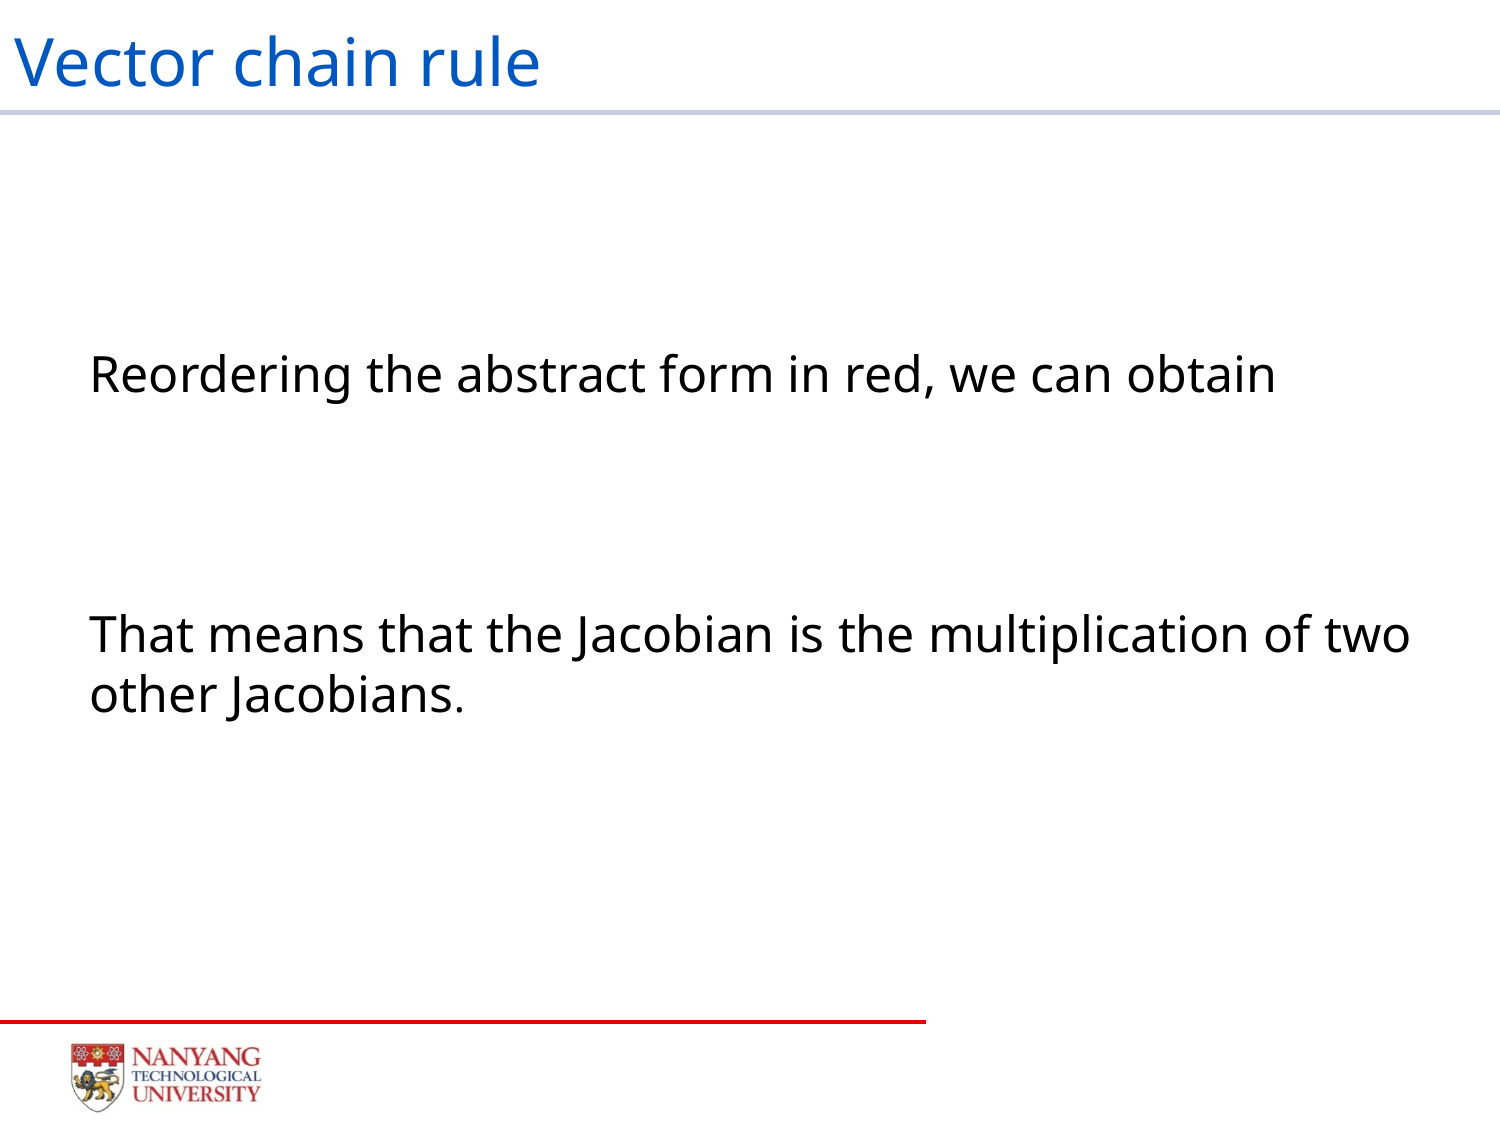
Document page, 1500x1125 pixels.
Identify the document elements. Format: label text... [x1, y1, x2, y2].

title Vector chain rule [0, 12, 1500, 92]
picture [67, 1040, 263, 1115]
